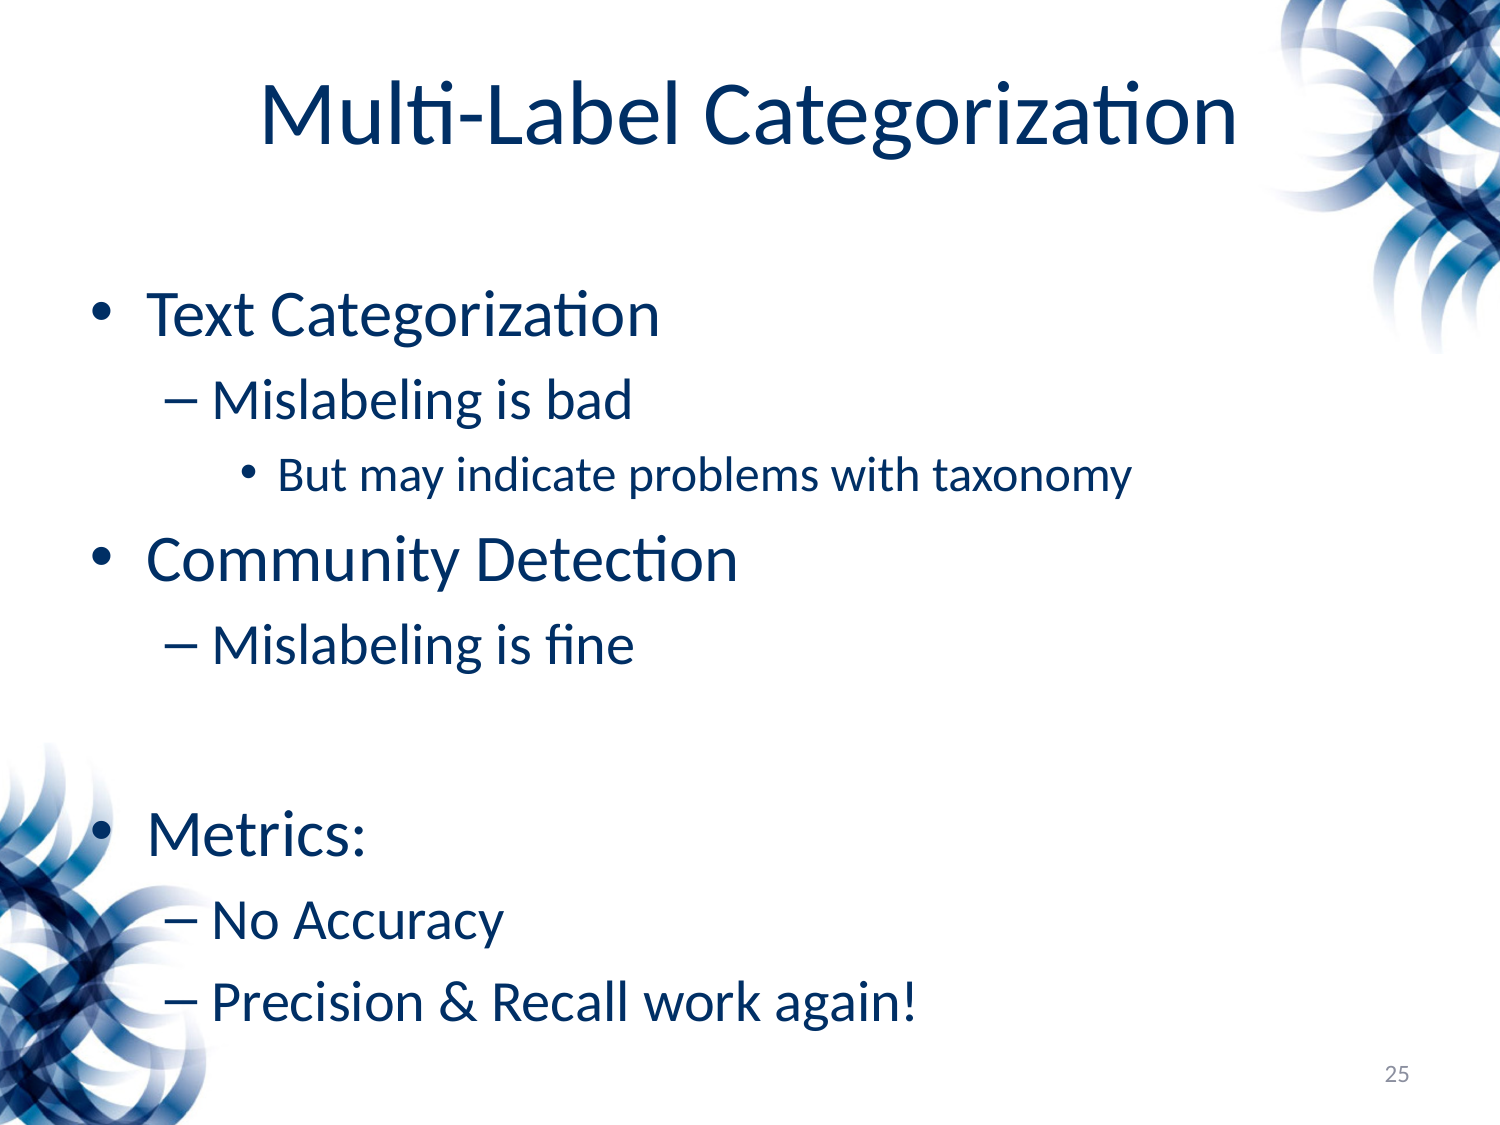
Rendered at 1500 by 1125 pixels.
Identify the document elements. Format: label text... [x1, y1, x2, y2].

list Text Categorization Mislabeling is bad But may indicate problems with taxonomy Community Detection Mislabeling is fine Metrics: No Accuracy Precision & Recall work again! [75, 262, 1425, 1005]
title Multi-Label Categorization [75, 45, 1425, 233]
picture [0, 743, 243, 1125]
slide_number 25 [1074, 1042, 1425, 1103]
picture [1244, 0, 1500, 354]
